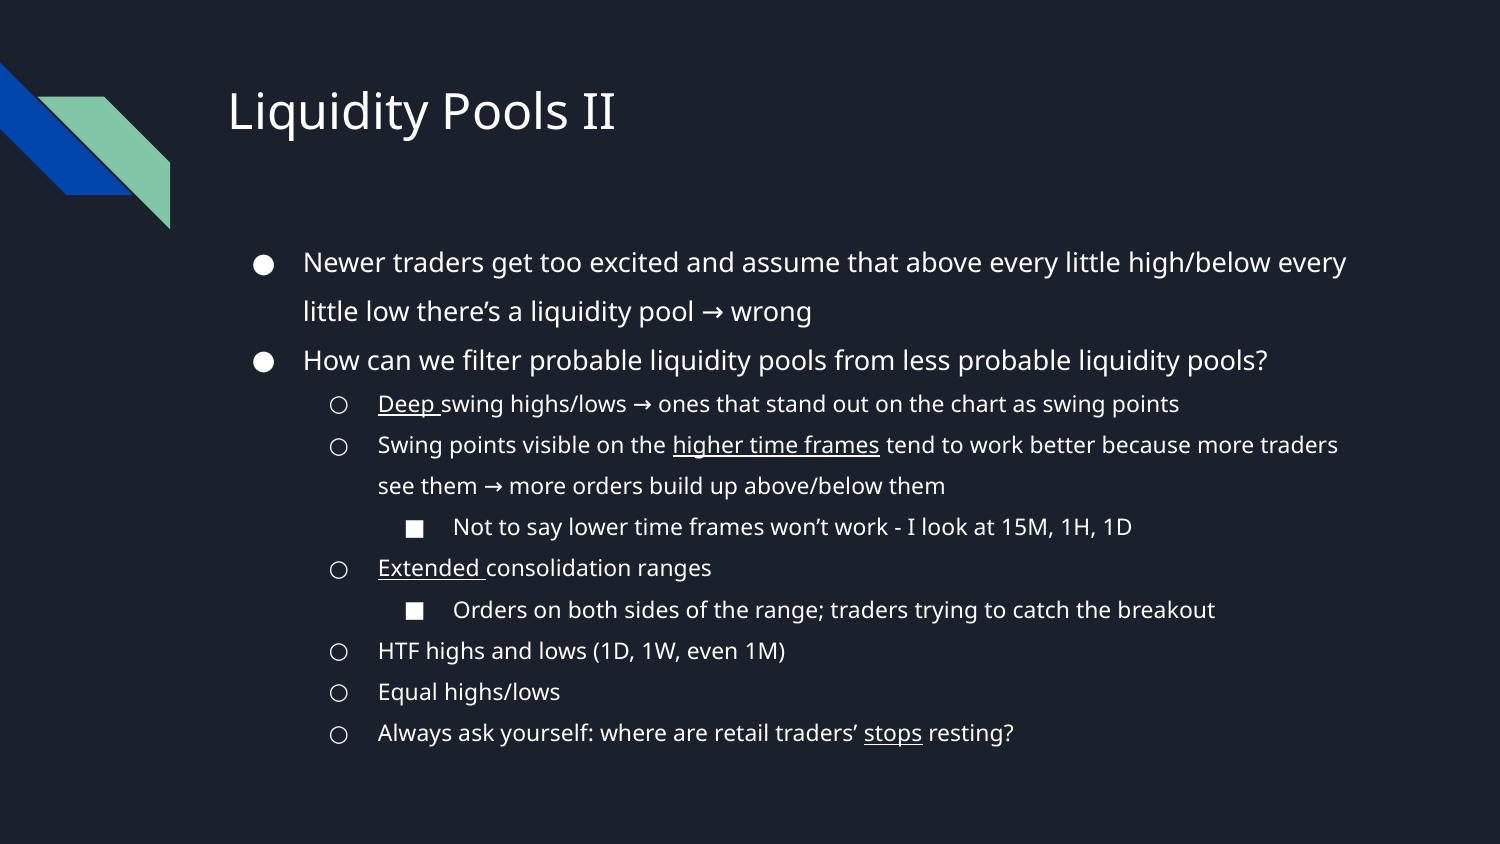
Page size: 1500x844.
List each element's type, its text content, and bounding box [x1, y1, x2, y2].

list Newer traders get too excited and assume that above every little high/below every little low there’s a liquidity pool → wrong How can we filter probable liquidity pools from less probable liquidity pools? Deep swing highs/lows → ones that stand out on the chart as swing points Swing points visible on the higher time frames tend to work better because more traders see them → more orders build up above/below them Not to say lower time frames won’t work - I look at 15M, 1H, 1D Extended consolidation ranges Orders on both sides of the range; traders trying to catch the breakout HTF highs and lows (1D, 1W, even 1M) Equal highs/lows Always ask yourself: where are retail traders’ stops resting? [212, 214, 1368, 693]
title Liquidity Pools II [212, 64, 1368, 214]
